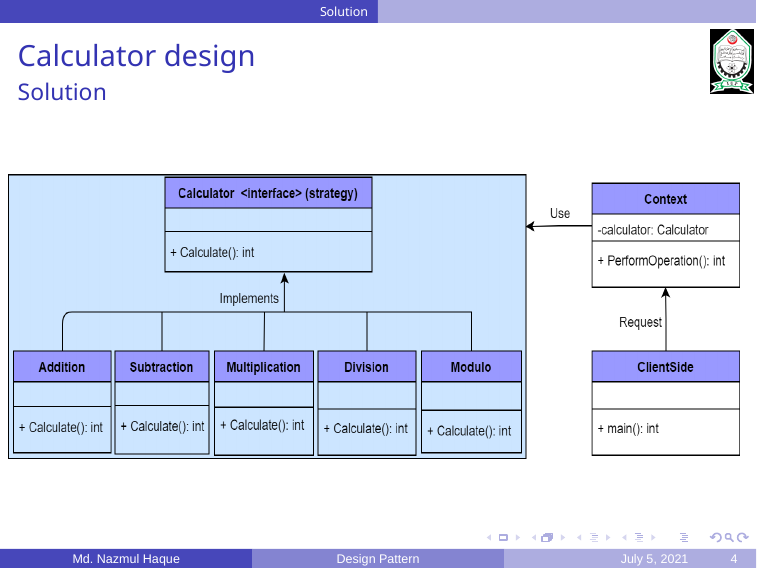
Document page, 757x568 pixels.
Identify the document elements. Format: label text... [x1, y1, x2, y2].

text_box [377, 0, 756, 23]
picture [740, 29, 754, 94]
text_box Solution [0, 0, 377, 23]
text_box Calculator design Solution [15, 27, 740, 102]
picture [8, 174, 740, 459]
text_box [0, 106, 757, 483]
